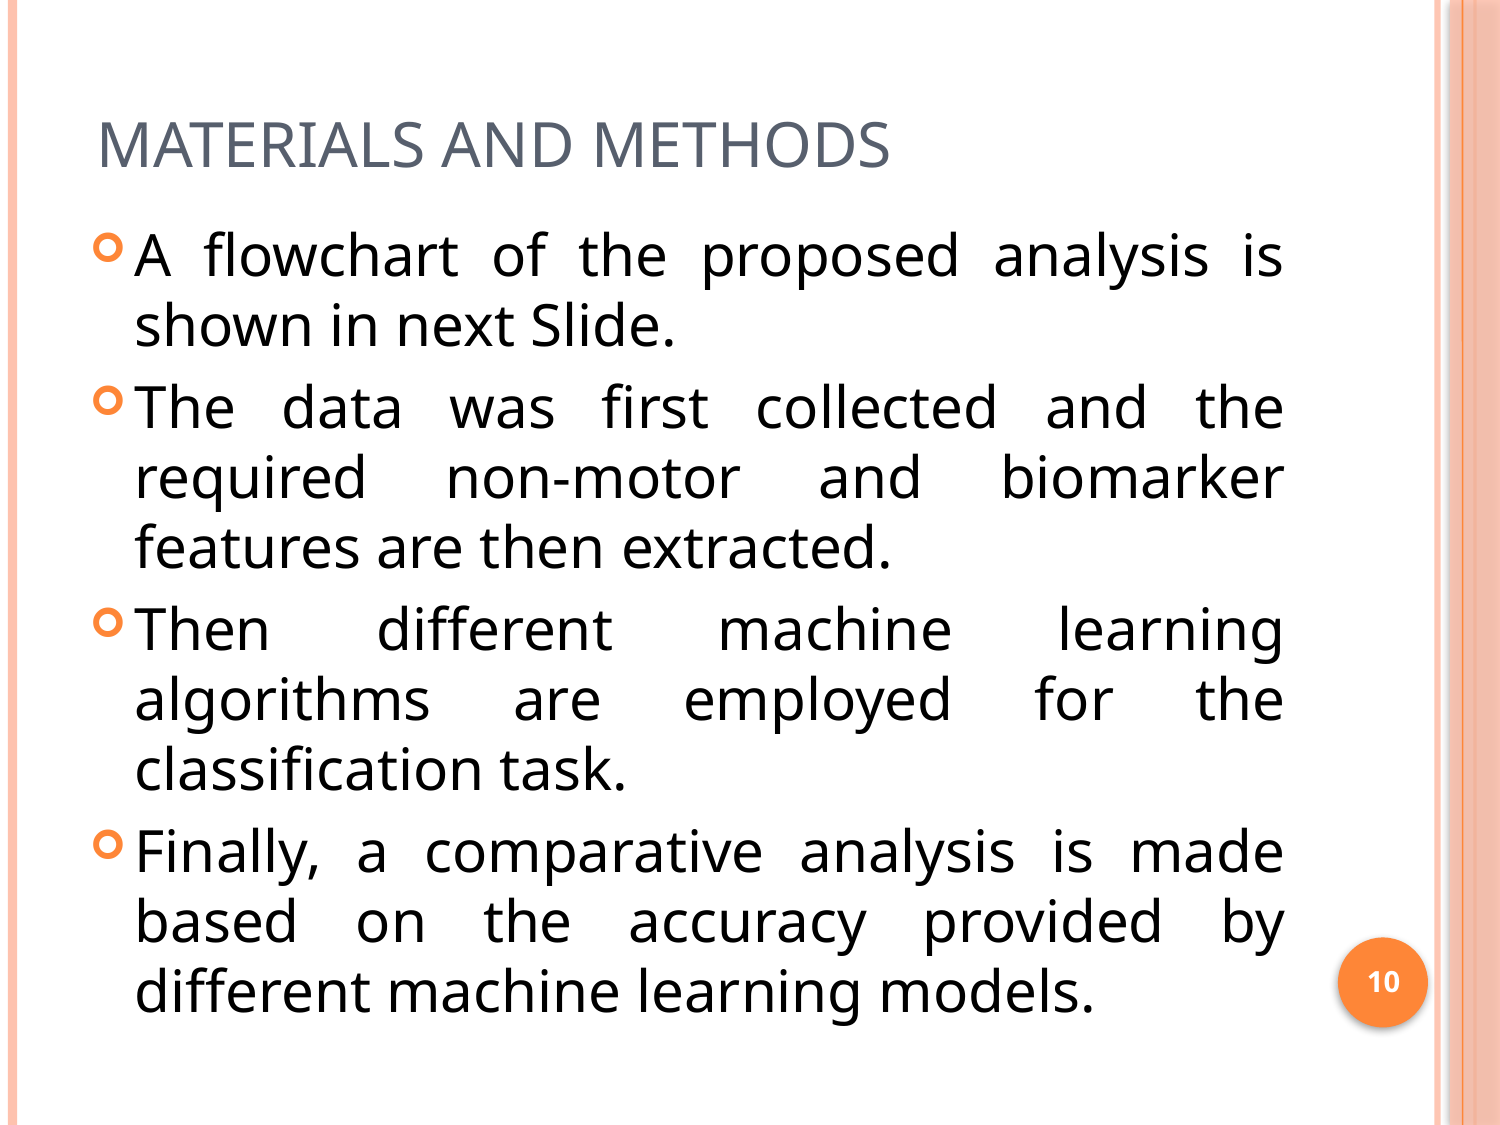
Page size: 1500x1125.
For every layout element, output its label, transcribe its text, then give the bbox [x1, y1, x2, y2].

list A flowchart of the proposed analysis is shown in next Slide. The data was first collected and the required non-motor and biomarker features are then extracted. Then different machine learning algorithms are employed for the classification task. Finally, a comparative analysis is made based on the accuracy provided by different machine learning models. [75, 210, 1300, 1062]
title MATERIALS AND METHODS [82, 0, 1307, 188]
slide_number 10 [1333, 940, 1434, 1027]
